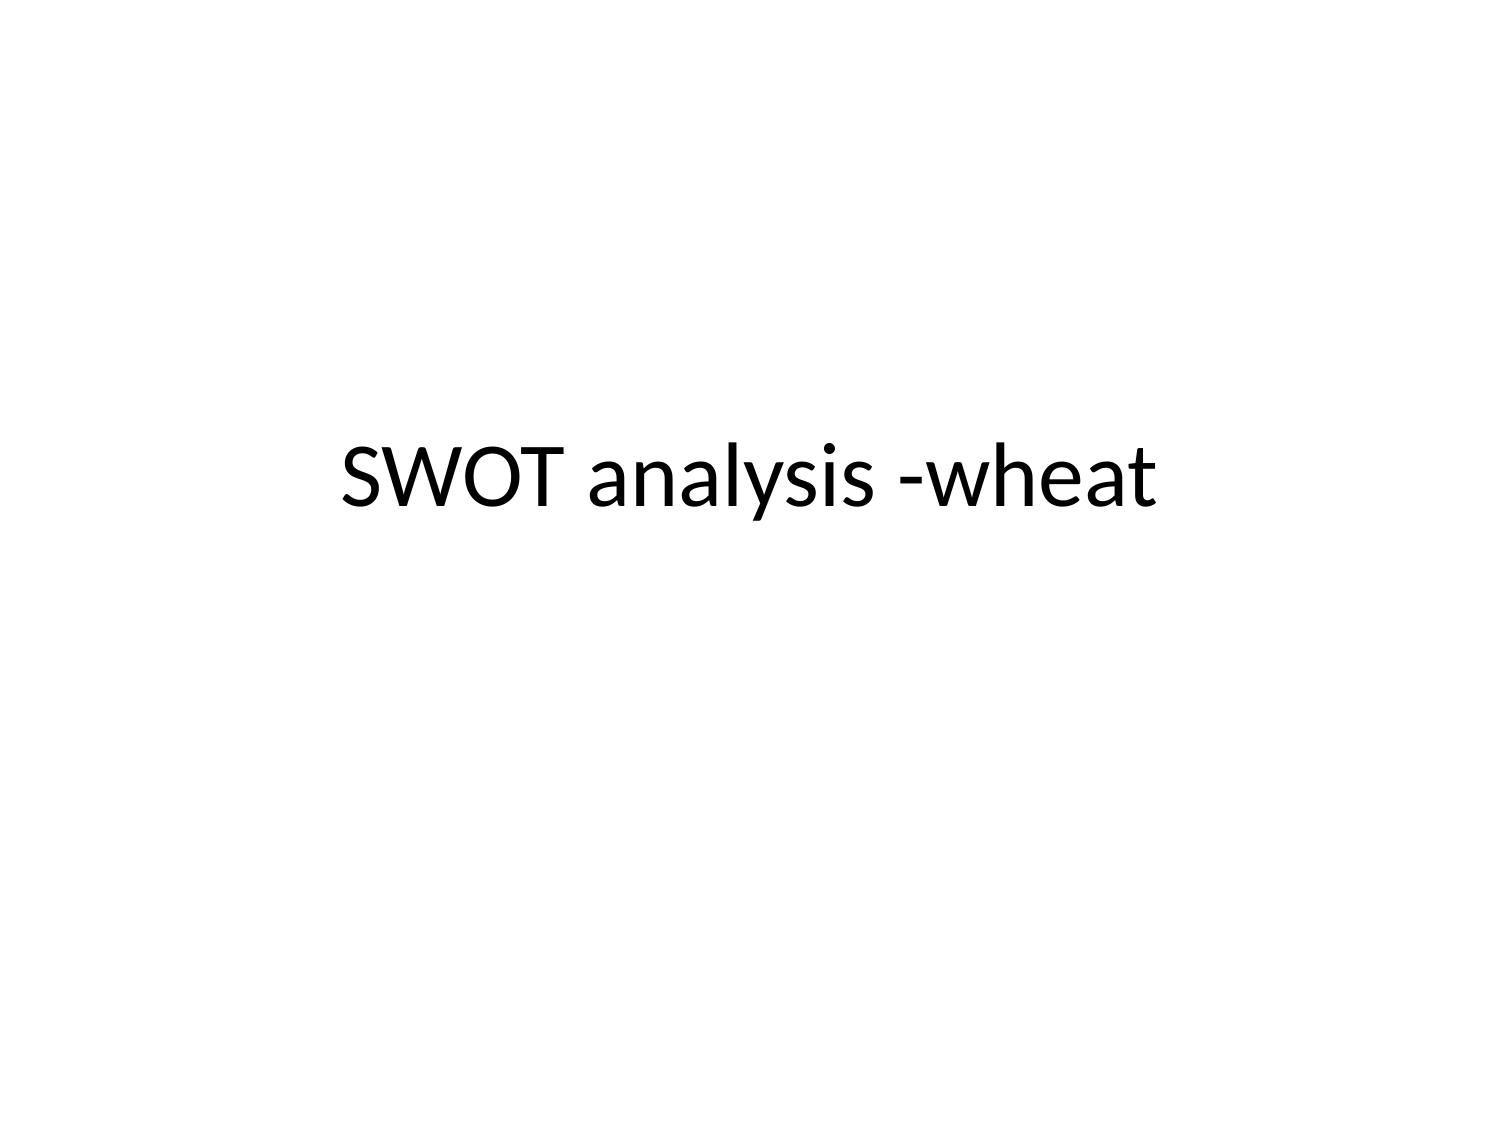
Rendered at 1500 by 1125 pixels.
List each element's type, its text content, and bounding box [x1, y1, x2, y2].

title SWOT analysis -wheat [112, 349, 1388, 591]
